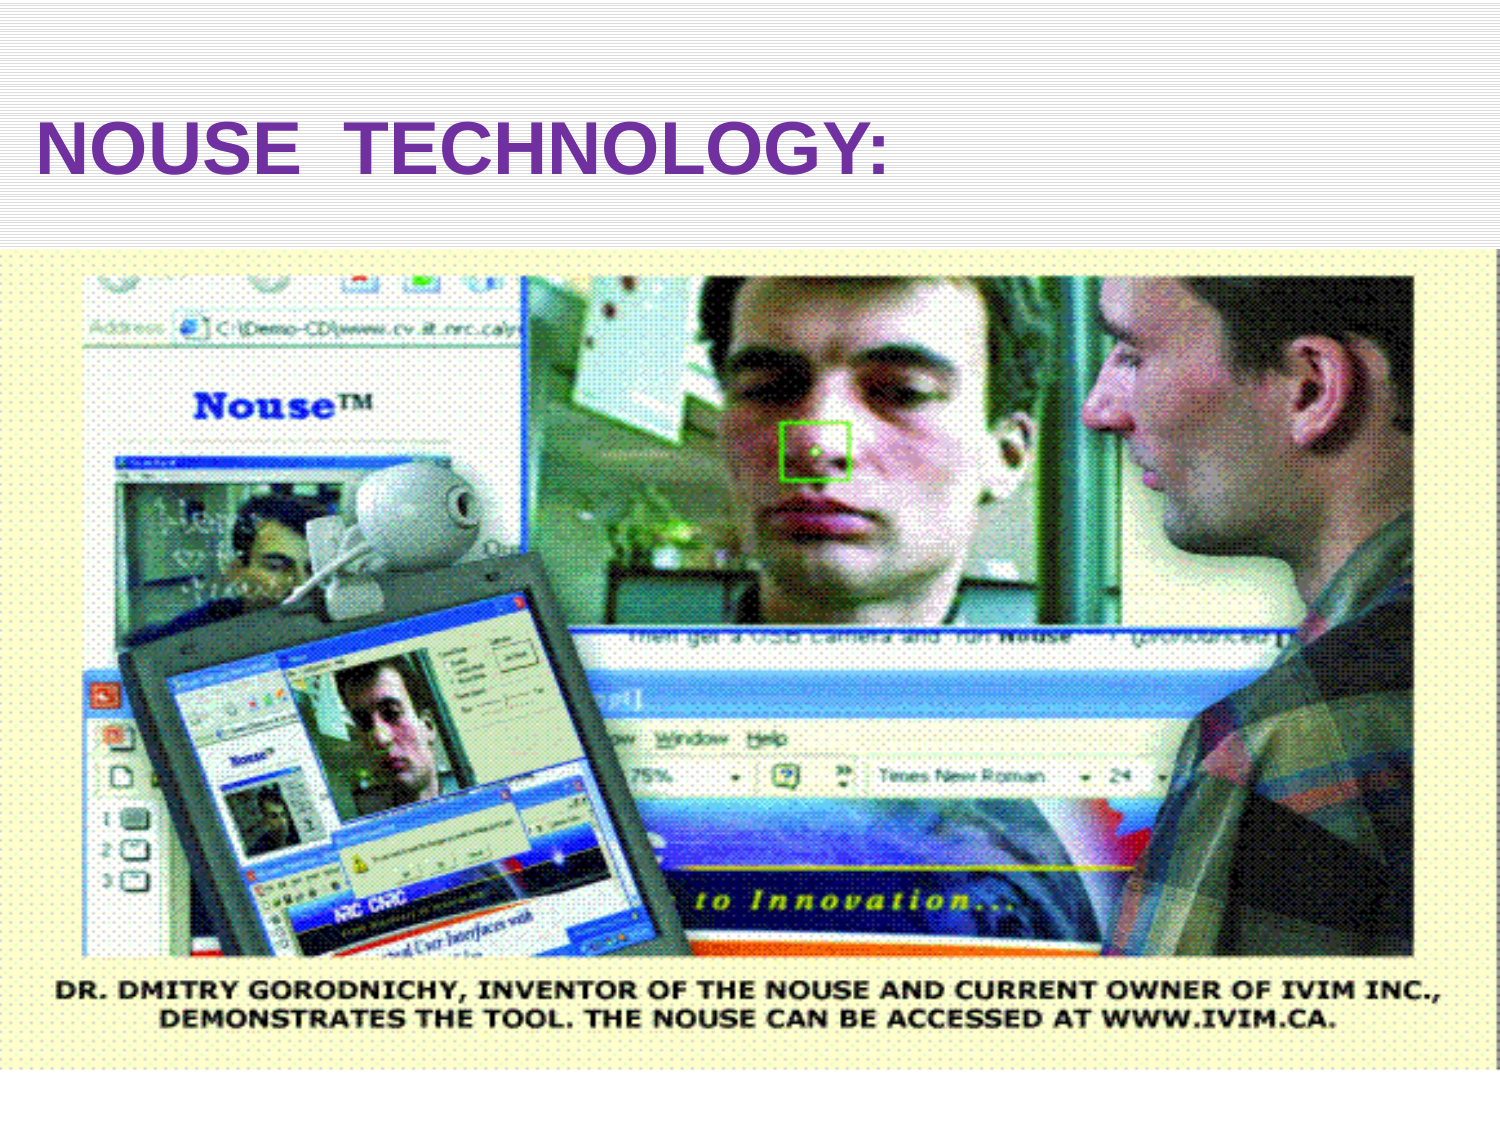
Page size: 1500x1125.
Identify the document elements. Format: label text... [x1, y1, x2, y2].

picture [0, 249, 1500, 1125]
title NOUSE TECHNOLOGY: [0, 0, 1313, 198]
